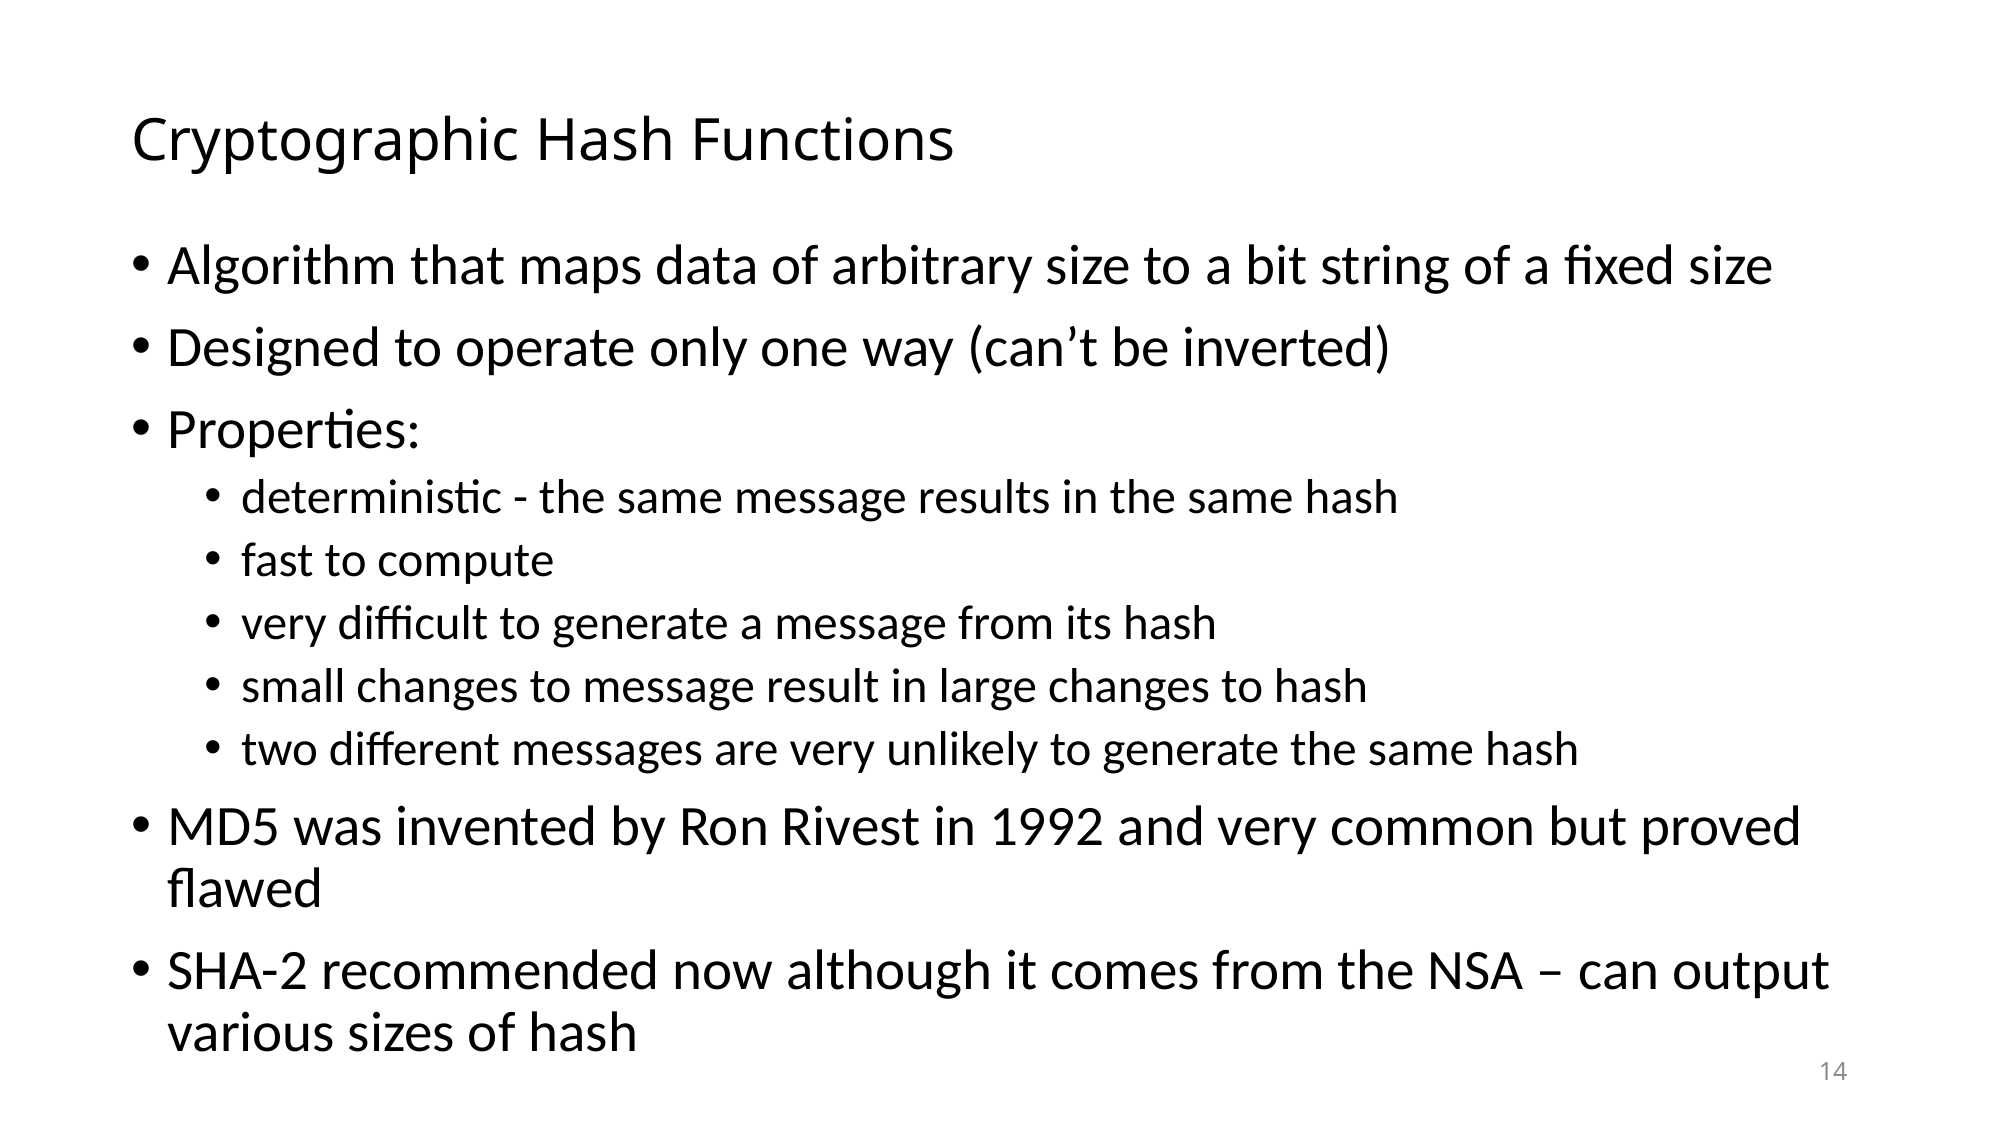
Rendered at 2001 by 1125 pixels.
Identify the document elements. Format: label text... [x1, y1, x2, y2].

list Algorithm that maps data of arbitrary size to a bit string of a fixed size Designed to operate only one way (can’t be inverted) Properties: deterministic - the same message results in the same hash fast to compute very difficult to generate a message from its hash small changes to message result in large changes to hash two different messages are very unlikely to generate the same hash MD5 was invented by Ron Rivest in 1992 and very common but proved flawed SHA-2 recommended now although it comes from the NSA – can output various sizes of hash [115, 227, 1890, 1071]
title Cryptographic Hash Functions [115, 36, 1314, 227]
slide_number 14 [1412, 1042, 1863, 1103]
